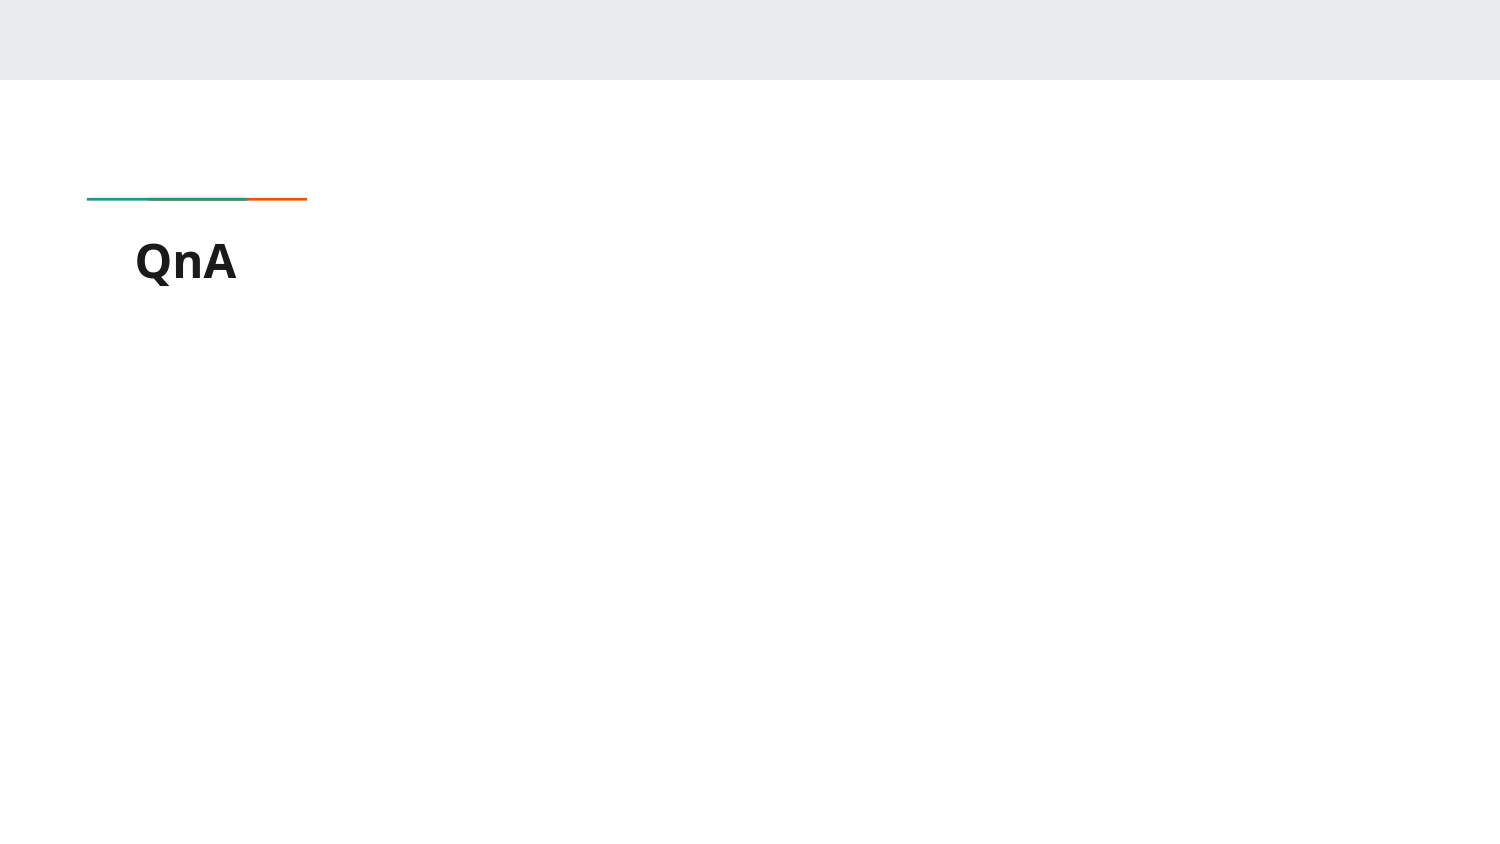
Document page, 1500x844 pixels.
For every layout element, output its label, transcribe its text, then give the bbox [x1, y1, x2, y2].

title QnA [119, 216, 1381, 305]
